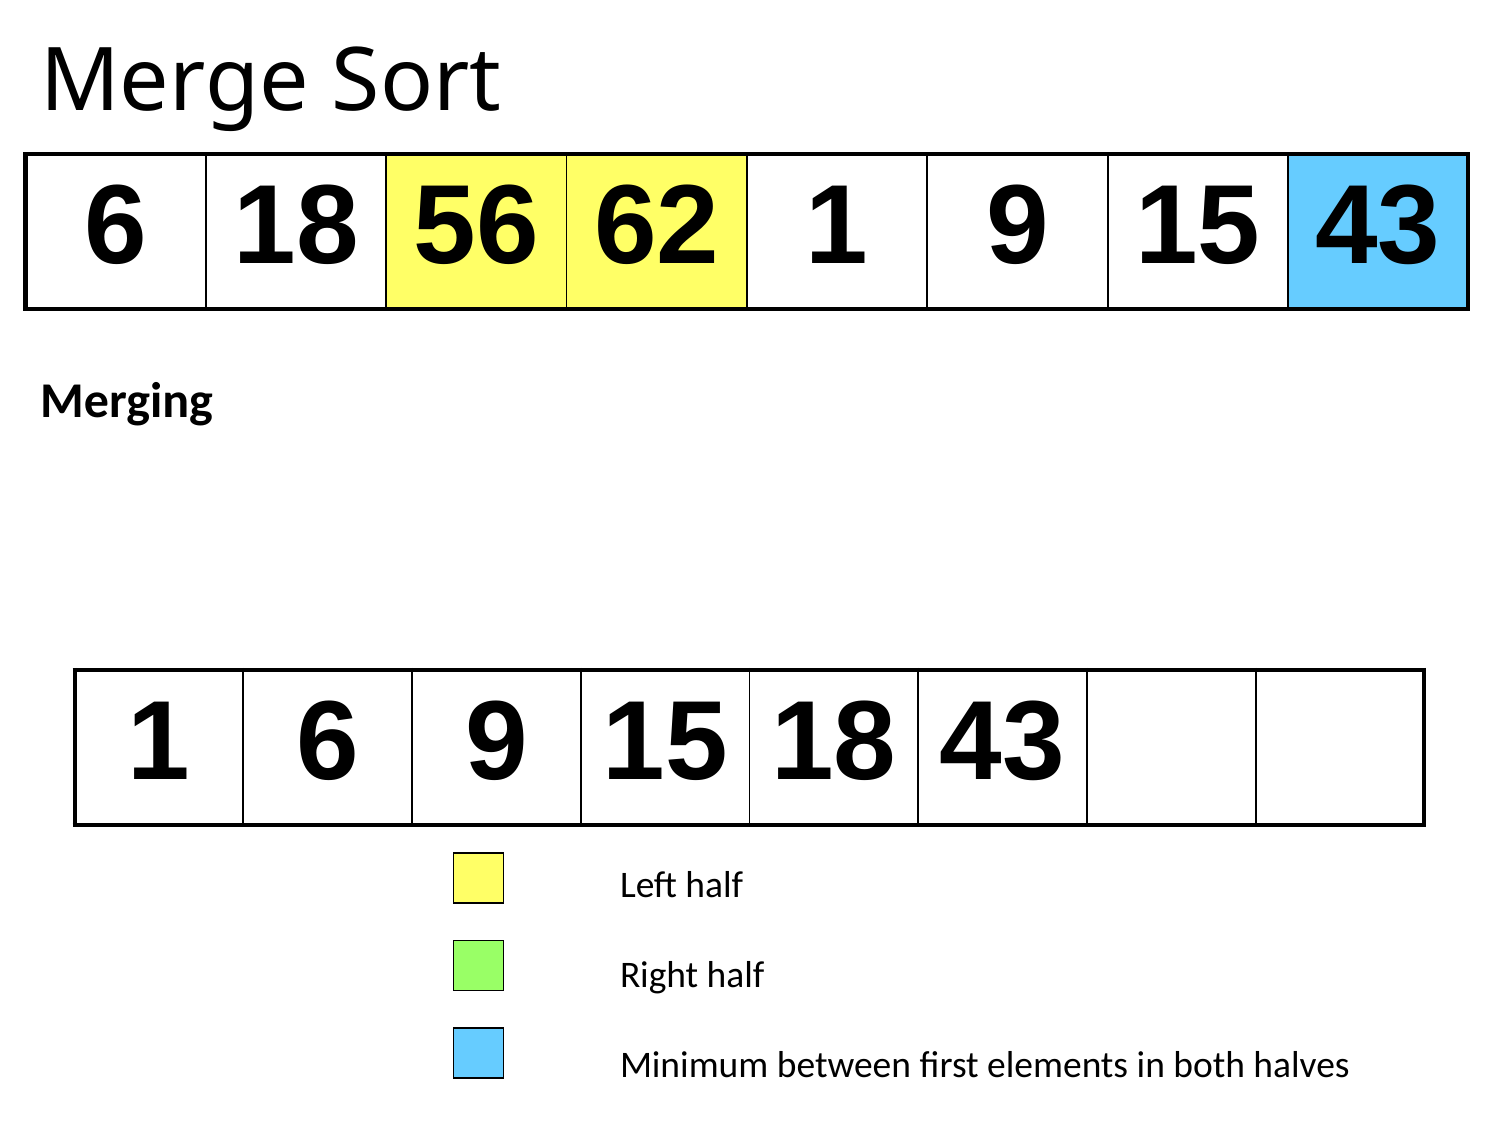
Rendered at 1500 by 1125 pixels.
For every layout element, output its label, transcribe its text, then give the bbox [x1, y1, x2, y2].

table_header 1 [77, 672, 242, 823]
table_header [1088, 672, 1255, 823]
text_box Left half Right half Minimum between first elements in both halves [605, 852, 1366, 1093]
table_header 1 [748, 156, 926, 307]
table_header 62 [567, 156, 746, 307]
table_header 15 [1109, 156, 1287, 307]
table_header 43 [919, 672, 1086, 823]
table_header 15 [582, 672, 749, 823]
title Merge Sort [25, 26, 1469, 138]
table_header 9 [928, 156, 1107, 307]
text_box [453, 852, 504, 903]
table_header 9 [413, 672, 580, 823]
text_box Merging [25, 359, 289, 435]
table_header 18 [207, 156, 385, 307]
table_header 6 [244, 672, 411, 823]
table_header 18 [750, 672, 917, 823]
table_header 43 [1289, 156, 1466, 307]
text_box [453, 1027, 504, 1078]
table_header [1257, 672, 1422, 823]
text_box [453, 940, 504, 991]
table_header 6 [28, 156, 205, 307]
table_header 56 [387, 156, 566, 307]
